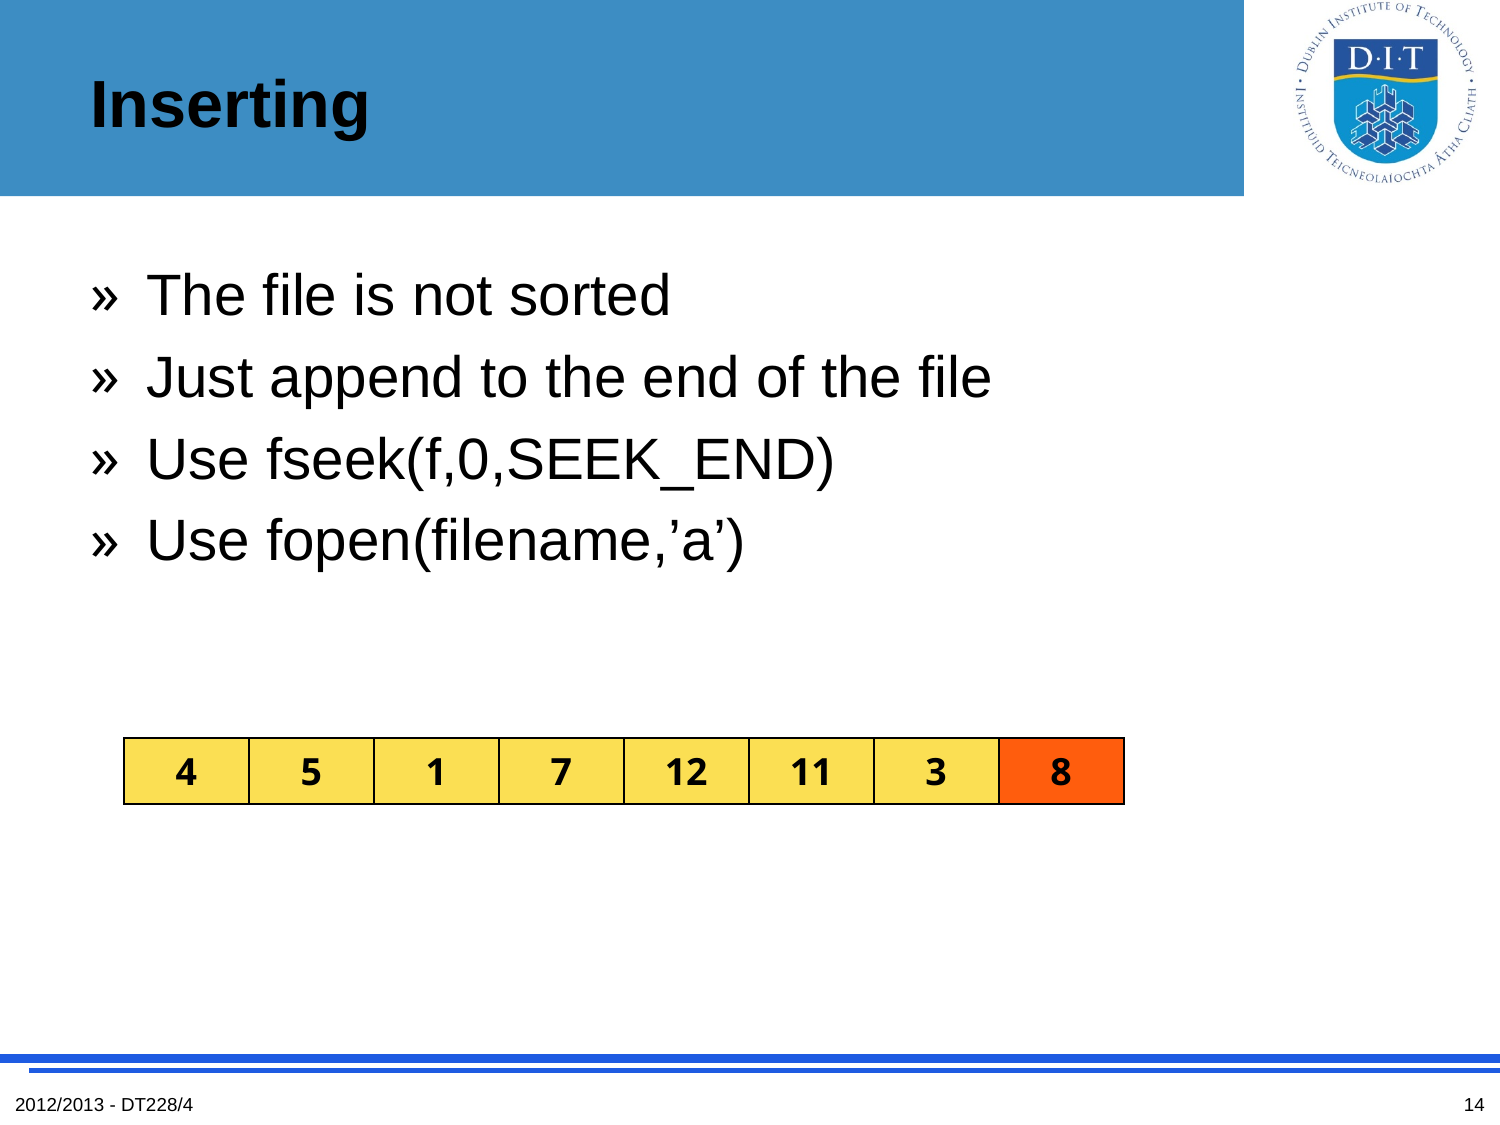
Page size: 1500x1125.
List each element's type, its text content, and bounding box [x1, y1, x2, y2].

slide_number 14 [1149, 1084, 1500, 1125]
table_header 7 [500, 739, 623, 803]
list The file is not sorted Just append to the end of the file Use fseek(f,0,SEEK_END) Use fopen(filename,’a’) [74, 249, 1426, 1051]
table_header 5 [250, 739, 373, 803]
table_header 4 [125, 739, 248, 803]
slide_number 2012/2013 - DT228/4 [0, 1084, 351, 1125]
table_header 8 [1000, 739, 1123, 803]
picture [1293, 0, 1478, 185]
table_header 12 [625, 739, 748, 803]
table_header 1 [375, 739, 498, 803]
title Inserting [74, 18, 1105, 182]
table_header 11 [750, 739, 873, 803]
table_header 3 [875, 739, 998, 803]
